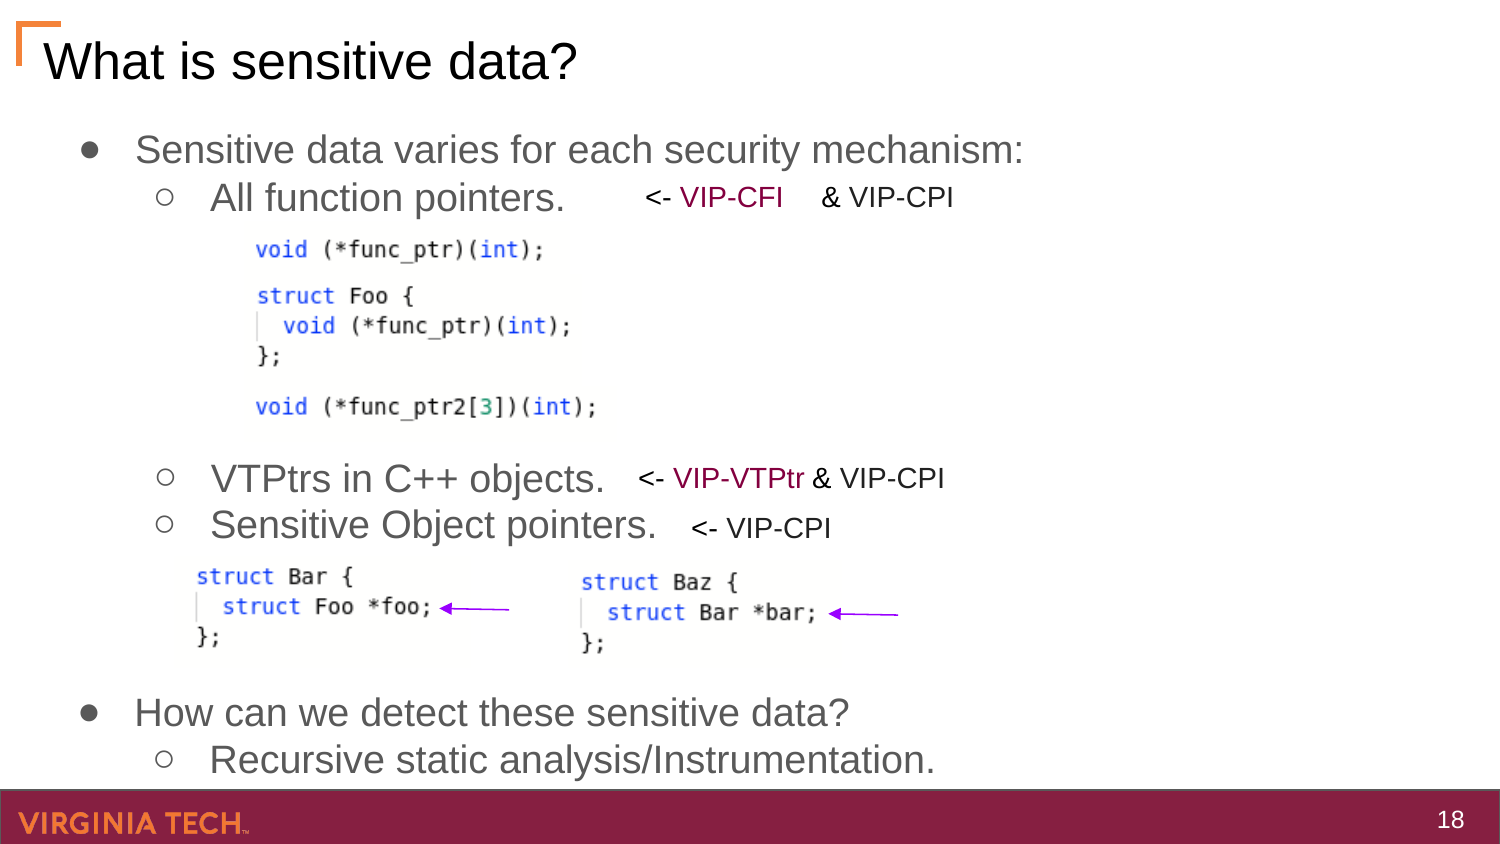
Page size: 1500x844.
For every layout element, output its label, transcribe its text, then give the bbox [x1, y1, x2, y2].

text_box VTPtrs in C++ objects. [55, 446, 1327, 518]
picture [18, 812, 249, 834]
text_box Sensitive data varies for each security mechanism: All function pointers. [54, 118, 1326, 225]
picture [568, 560, 842, 668]
title What is sensitive data? [28, 12, 1468, 107]
picture [16, 21, 28, 66]
picture [244, 221, 617, 442]
text_box How can we detect these sensitive data? Recursive static analysis/Instrumentation. [53, 681, 1326, 794]
picture [173, 556, 472, 668]
text_box Sensitive Object pointers. [54, 493, 1326, 555]
text_box <- VIP-CFI [630, 163, 806, 203]
slide_number ‹#› [1389, 791, 1480, 844]
text_box & VIP-CPI [806, 163, 990, 203]
